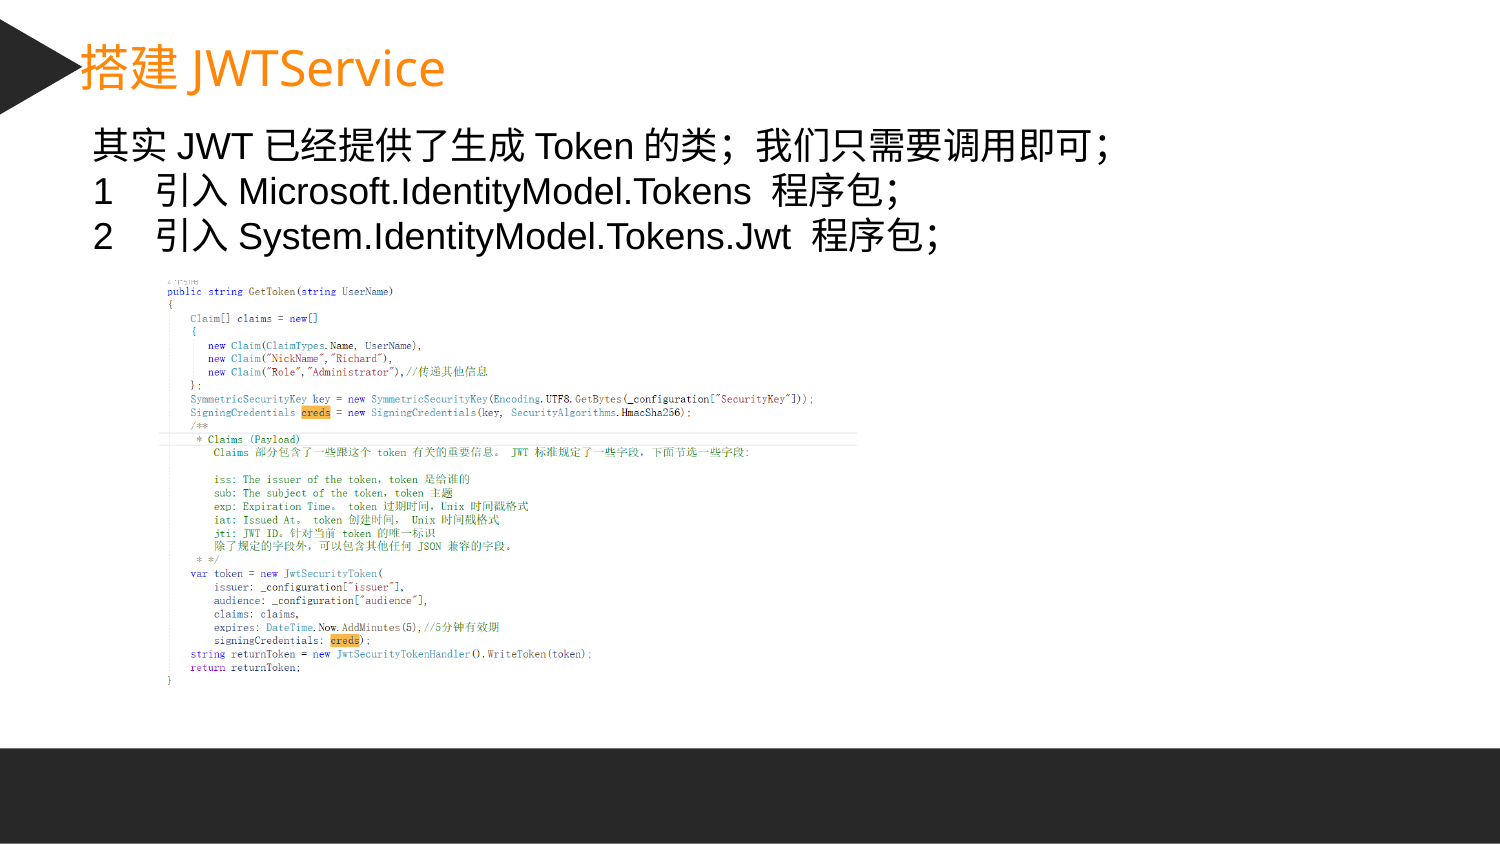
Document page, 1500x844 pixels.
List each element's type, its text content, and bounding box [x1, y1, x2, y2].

text_box [0, 748, 1500, 844]
text_box [0, 19, 83, 115]
text_box 其实JWT已经提供了生成Token的类；我们只需要调用即可； 1 引入Microsoft.IdentityModel.Tokens 程序包； 2 引入System.IdentityModel.Tokens.Jwt 程序包； [78, 114, 1447, 265]
text_box 搭建JWTService [64, 29, 462, 104]
picture [159, 280, 857, 689]
